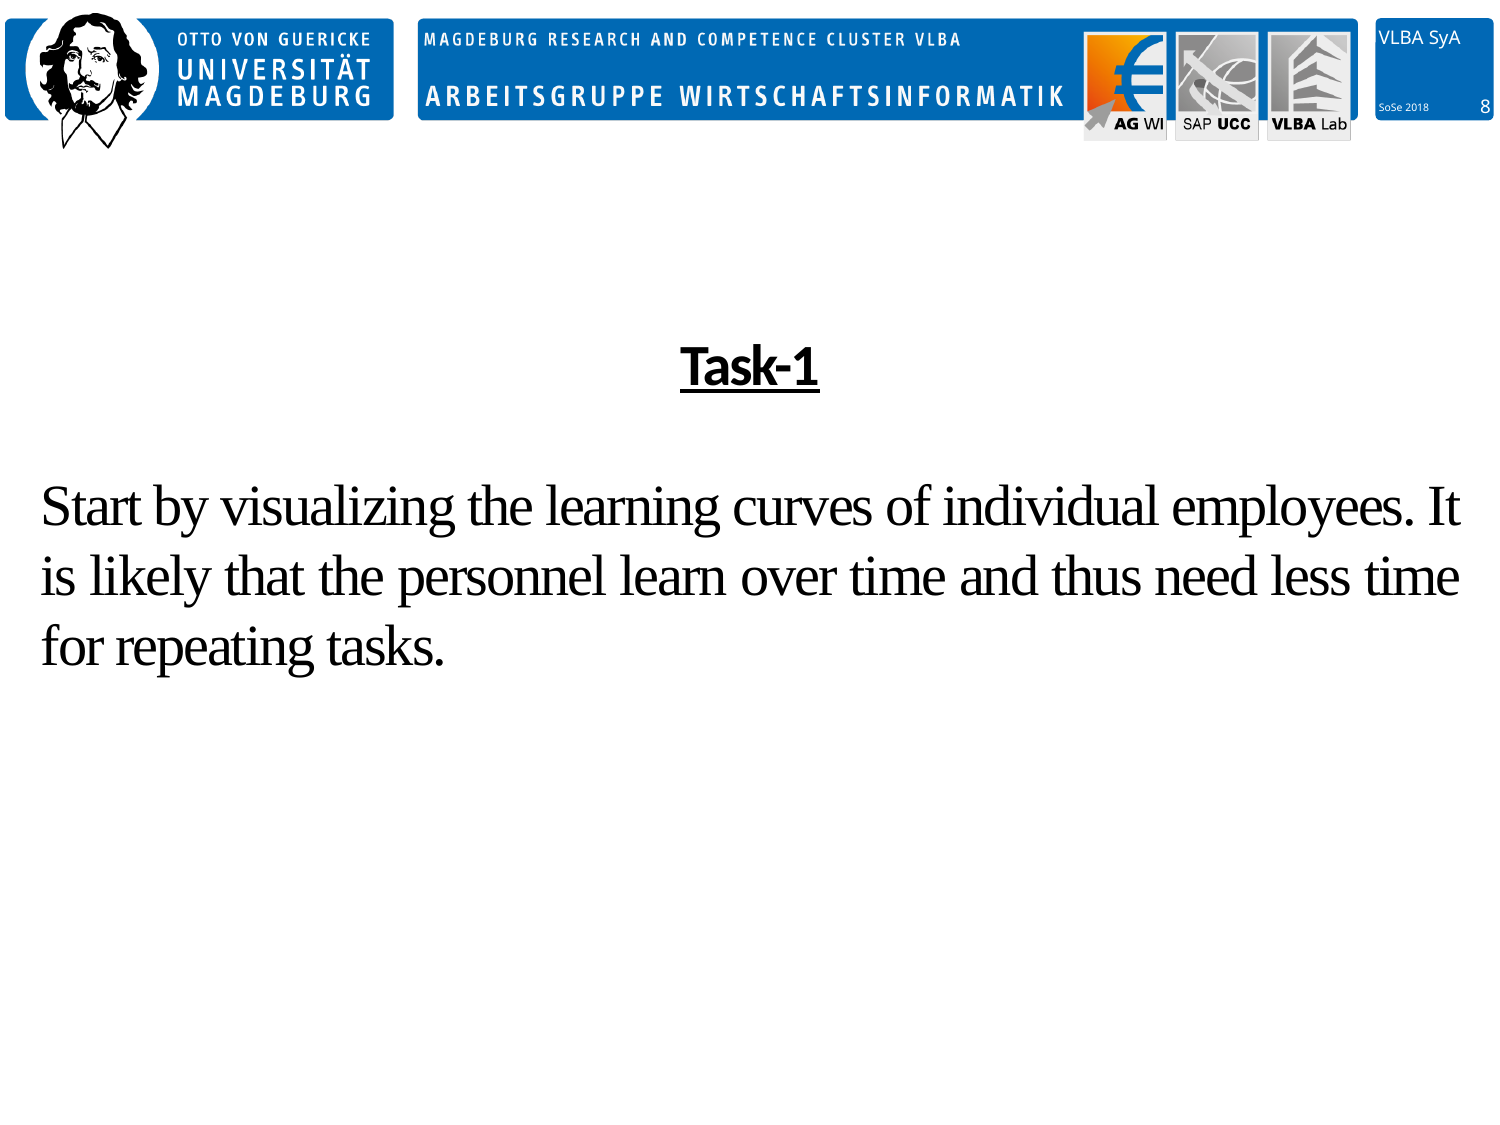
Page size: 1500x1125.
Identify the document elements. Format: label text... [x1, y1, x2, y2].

picture [5, 13, 1358, 149]
title Task-1 Start by visualizing the learning curves of individual employees. It is likely that the personnel learn over time and thus need less time for repeating tasks. [25, 319, 1475, 726]
